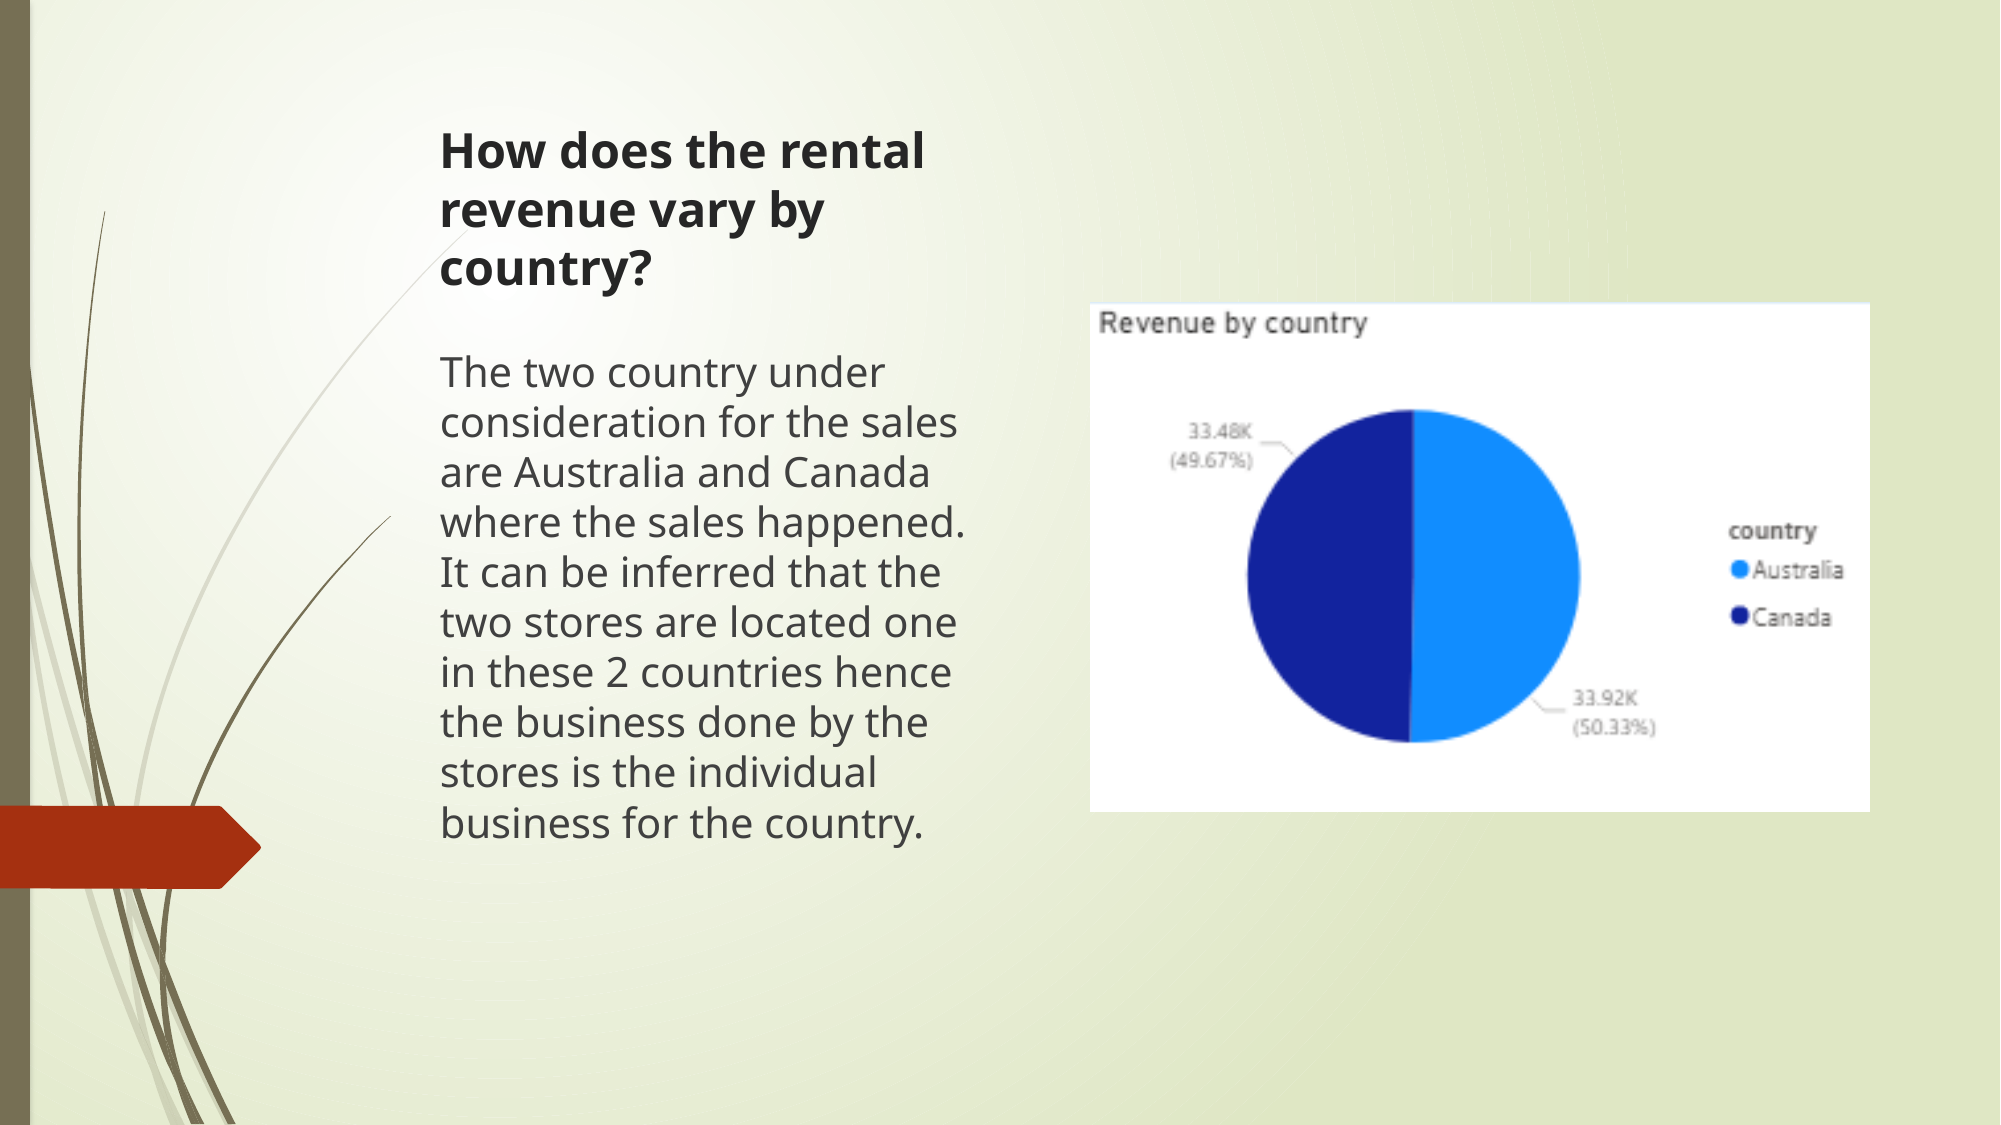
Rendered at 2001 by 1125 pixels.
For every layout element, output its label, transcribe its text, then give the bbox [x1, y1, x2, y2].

title How does the rental revenue vary by country? [424, 112, 984, 303]
picture [1089, 302, 1870, 813]
list The two country under consideration for the sales are Australia and Canada where the sales happened. It can be inferred that the two stores are located one in these 2 countries hence the business done by the stores is the individual business for the country. [424, 338, 984, 962]
